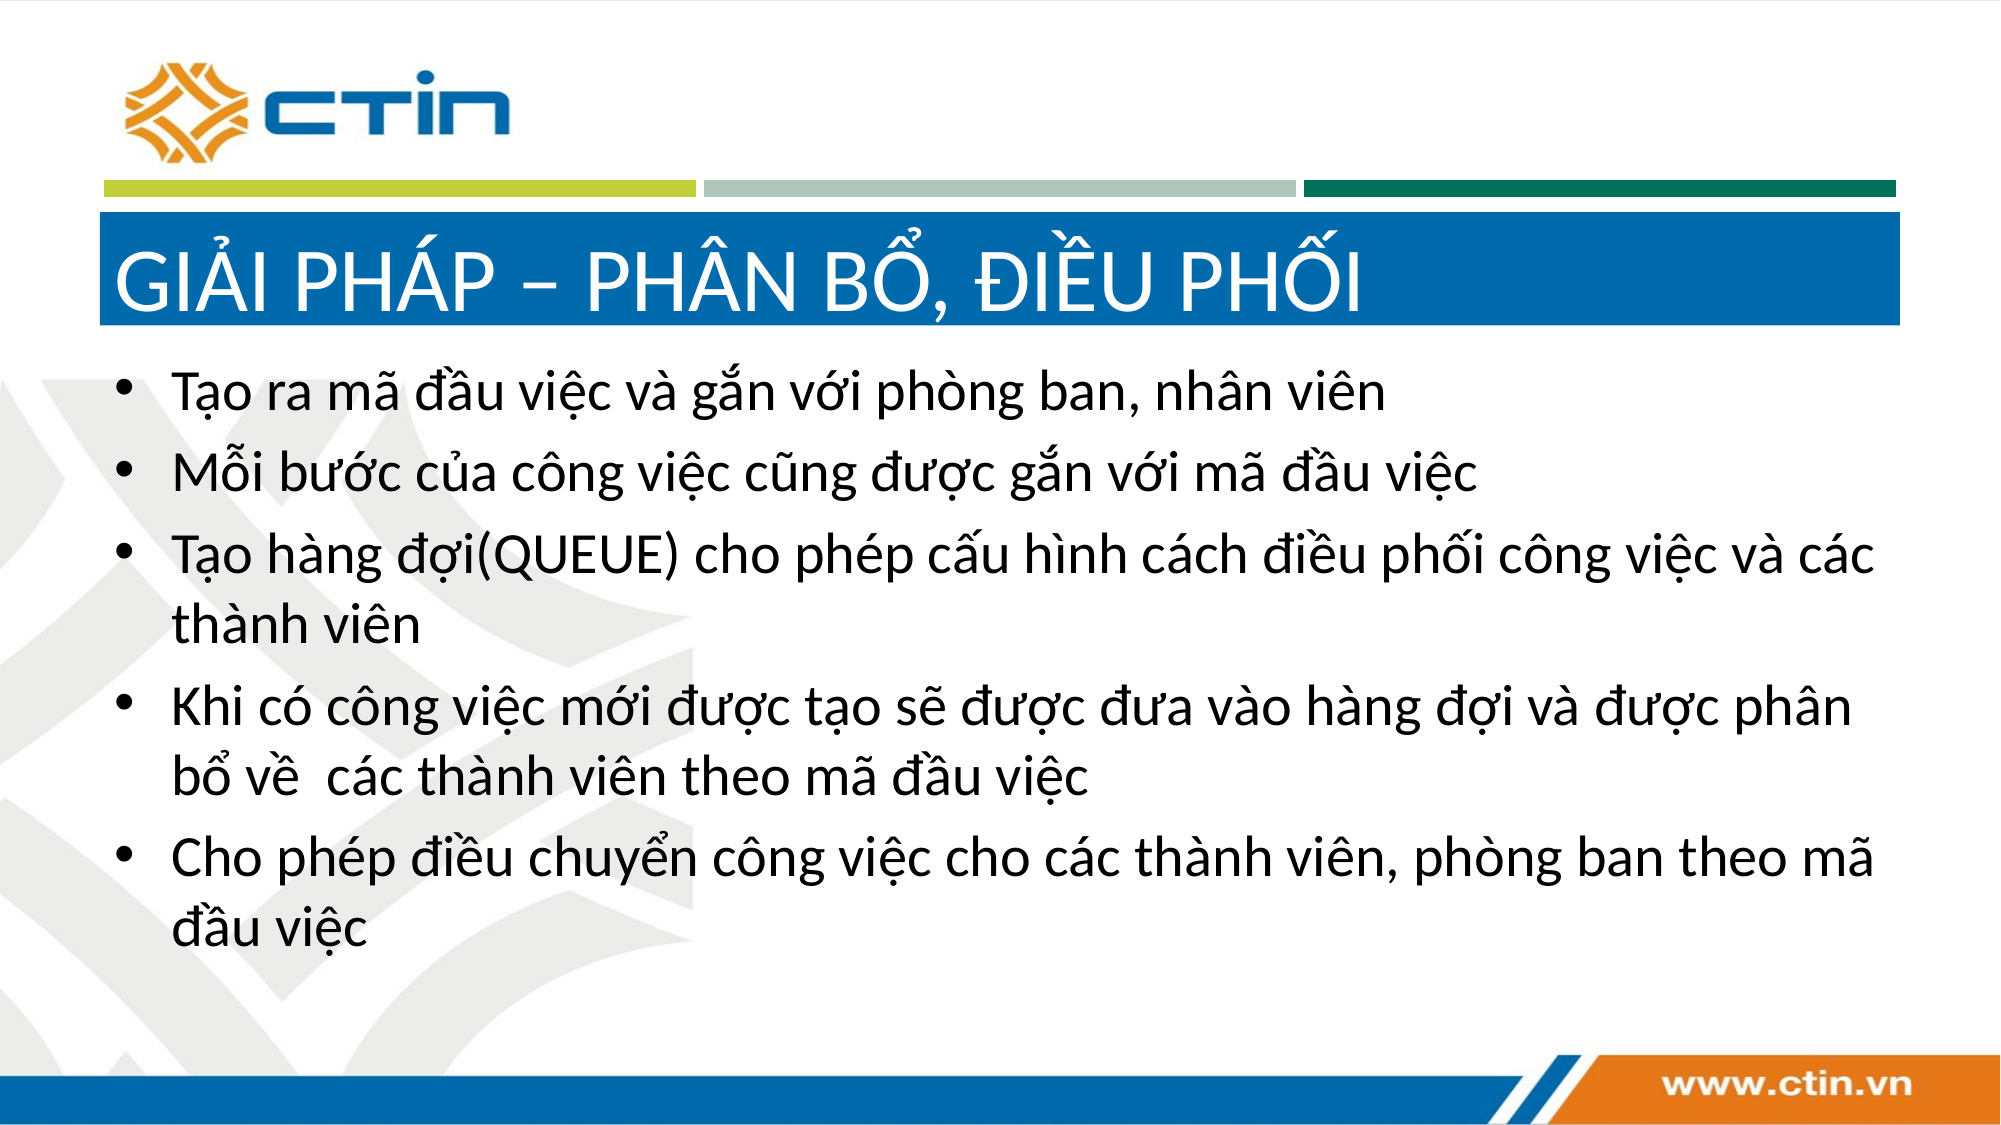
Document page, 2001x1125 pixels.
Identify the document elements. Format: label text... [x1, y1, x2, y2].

list Tạo ra mã đầu việc và gắn với phòng ban, nhân viên Mỗi bước của công việc cũng được gắn với mã đầu việc Tạo hàng đợi(QUEUE) cho phép cấu hình cách điều phối công việc và các thành viên Khi có công việc mới được tạo sẽ được đưa vào hàng đợi và được phân bổ về các thành viên theo mã đầu việc Cho phép điều chuyển công việc cho các thành viên, phòng ban theo mã đầu việc [99, 344, 1900, 1005]
picture [0, 0, 2001, 1125]
title GIẢI PHÁP – PHÂN BỔ, ĐIỀU PHỐI [99, 212, 1900, 326]
